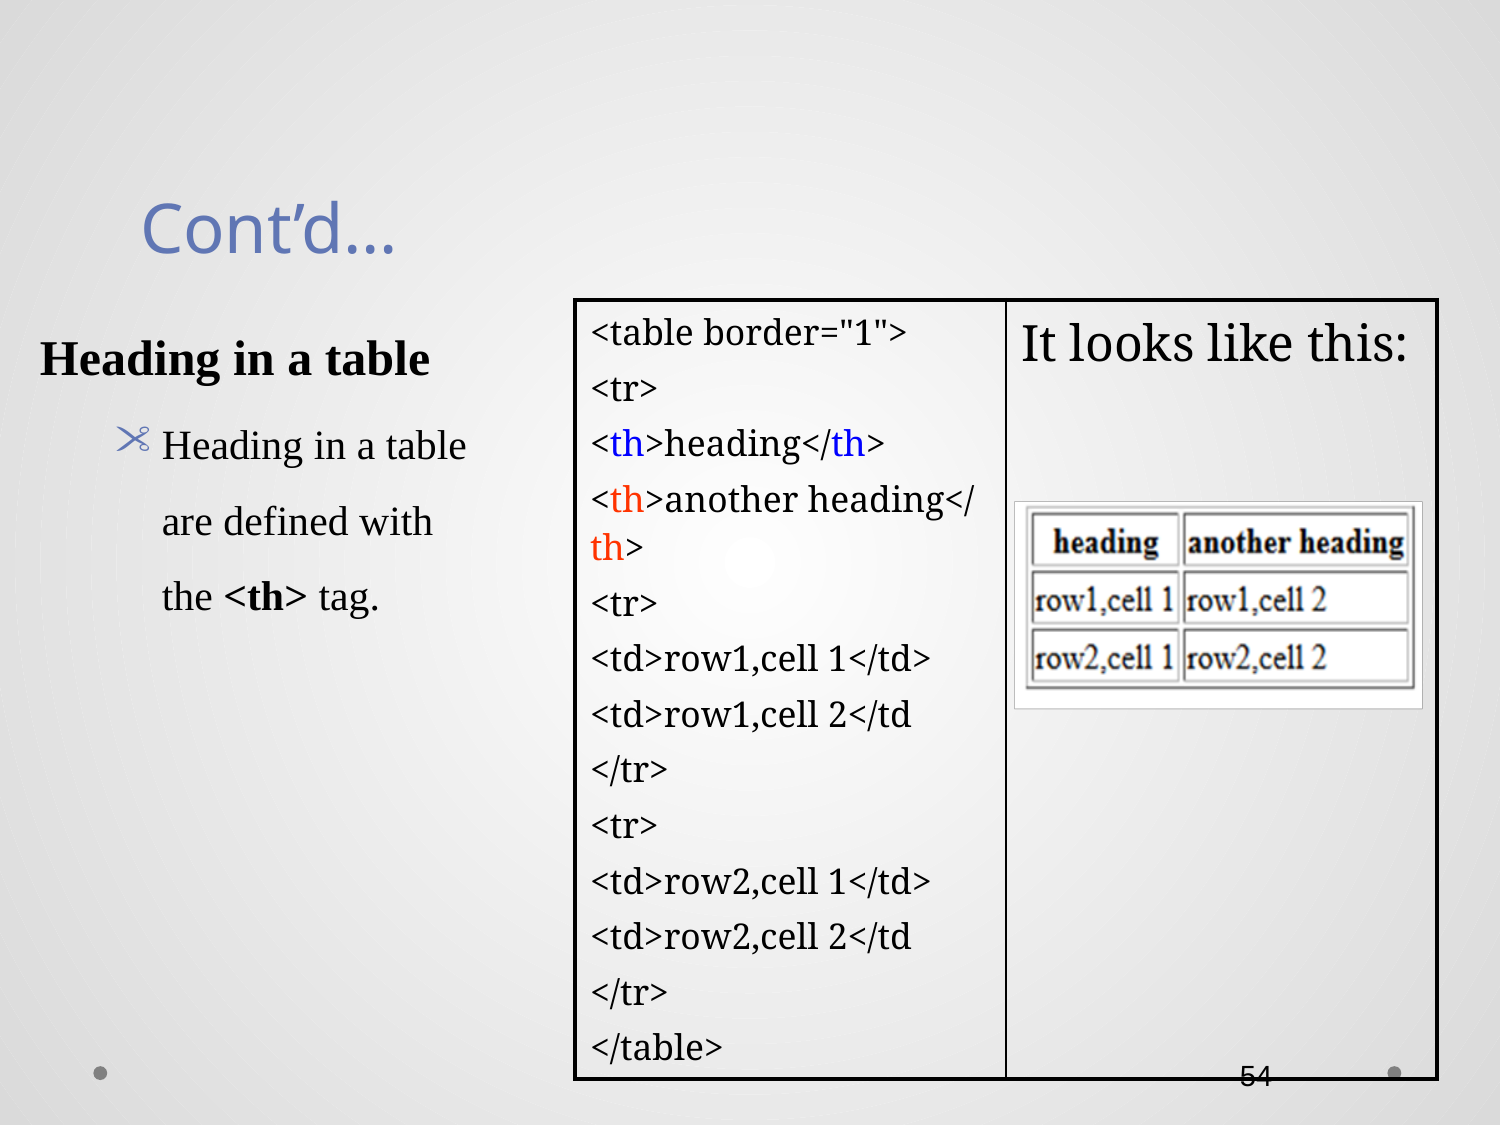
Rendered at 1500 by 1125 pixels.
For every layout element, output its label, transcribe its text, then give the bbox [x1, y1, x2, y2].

picture [1012, 499, 1426, 712]
text_box 54 [1125, 1049, 1388, 1125]
title Cont’d… [125, 87, 1388, 275]
table_header <table border="1"> <tr> <th>heading</th> <th>another heading</th> <tr> <td>row1,cell 1</td> <td>row1,cell 2</td </tr> <tr> <td>row2,cell 1</td> <td>row2,cell 2</td </tr> </table> [577, 302, 1005, 1077]
table_header It looks like this: [1007, 302, 1435, 1077]
list Heading in a table Heading in a table are defined with the <th> tag. [24, 287, 500, 1025]
